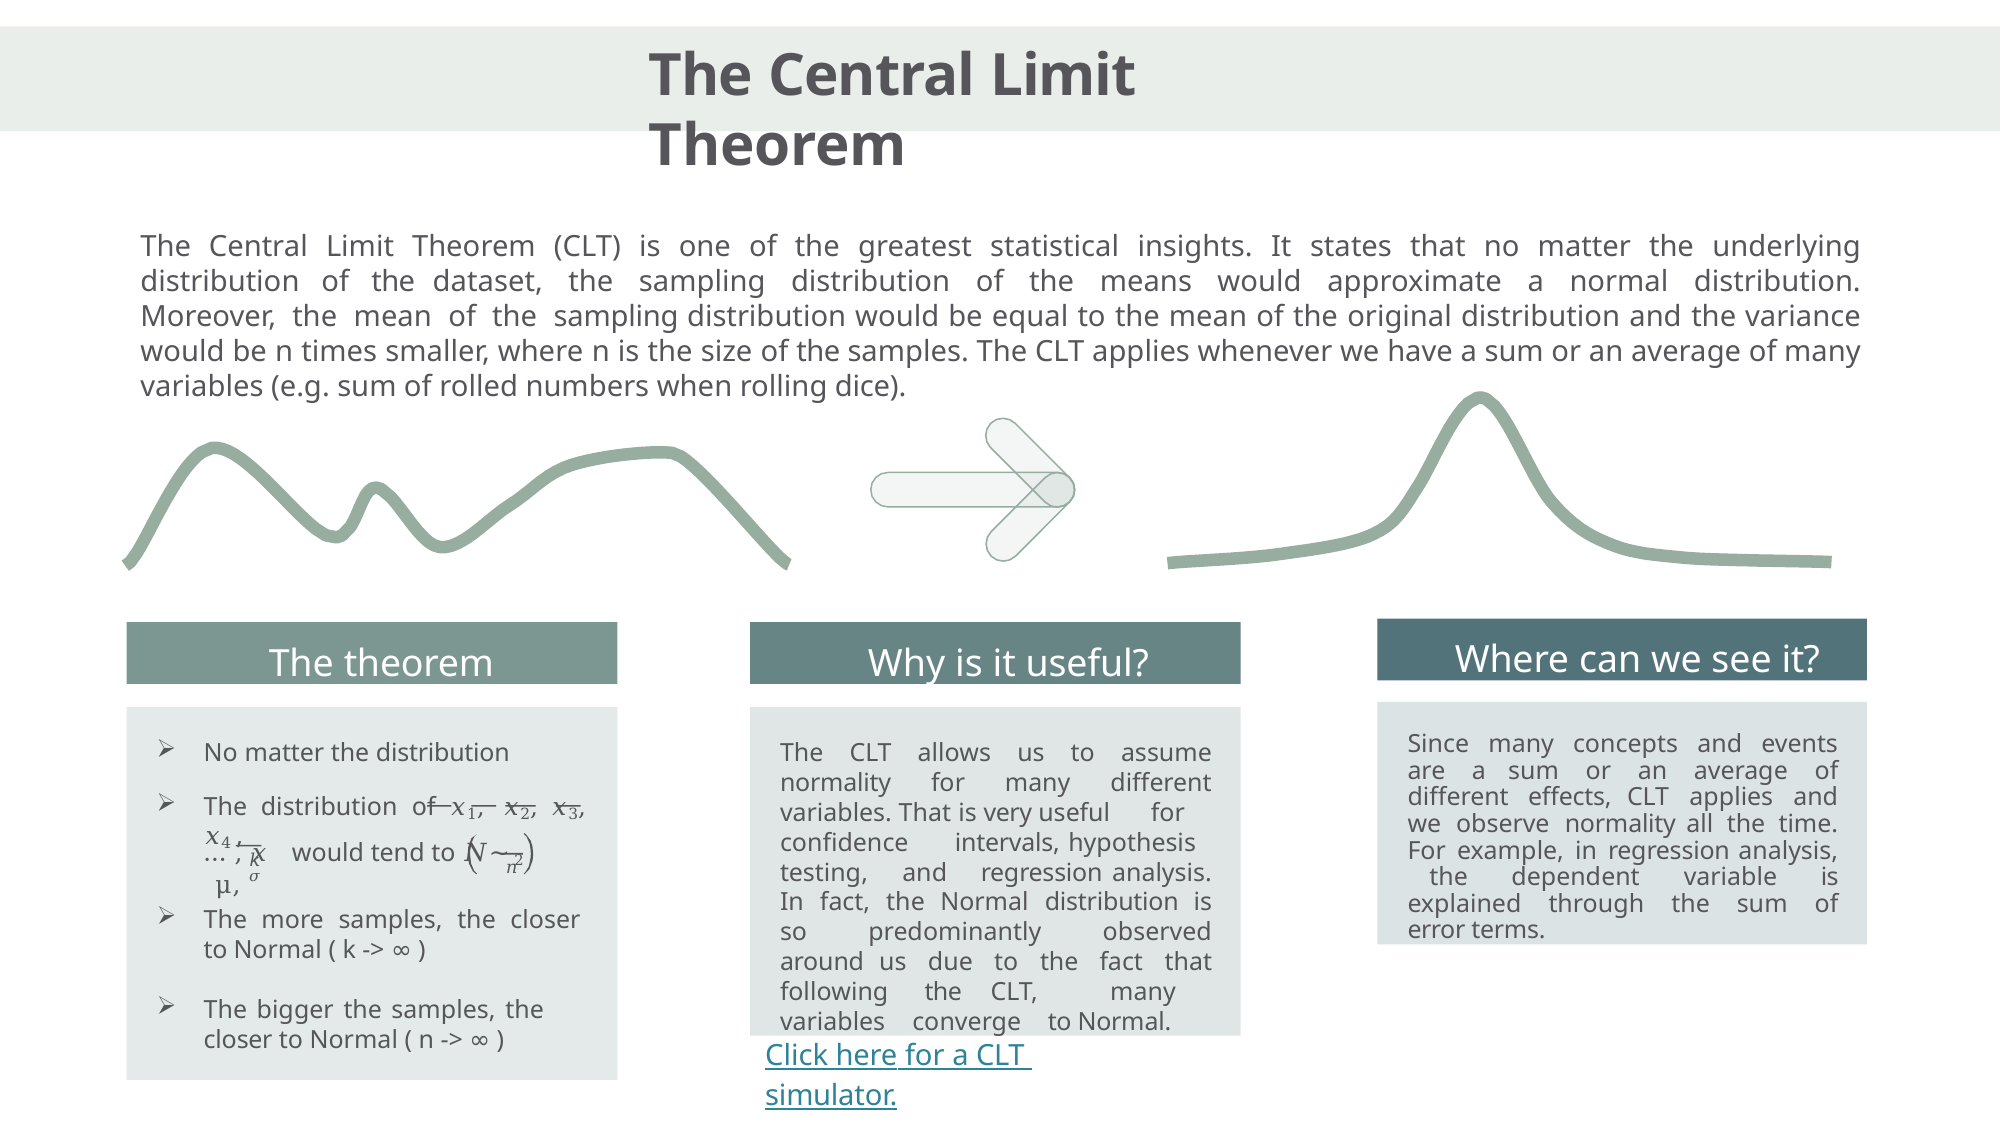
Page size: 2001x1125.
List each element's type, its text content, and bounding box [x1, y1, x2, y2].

text_box Click here for a CLT simulator. [763, 1034, 1130, 1116]
text_box The Central Limit Theorem (CLT) is one of the greatest statistical insights. It states that no matter the underlying distribution of the dataset, the sampling distribution of the means would approximate a normal distribution. Moreover, the mean of the sampling distribution would be equal to the mean of the original distribution and the variance would be n times smaller, where n is the size of the samples. The CLT applies whenever we have a sum or an average of many variables (e.g. sum of rolled numbers when rolling dice). [138, 225, 1862, 403]
text_box Where can we see it? [1377, 618, 1867, 681]
text_box [1167, 403, 1832, 564]
text_box [125, 447, 790, 566]
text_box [869, 417, 1076, 563]
text_box Why is it useful? [750, 622, 1241, 684]
text_box The CLT allows us to assume normality for many different variables. That is very useful for confidence intervals, hypothesis testing, and regression analysis. In fact, the Normal distribution is so predominantly observed around us due to the fact that following the CLT, many variables converge to Normal. [750, 706, 1241, 1036]
text_box Since many concepts and events are a sum or an average of different effects, CLT applies and we observe normality all the time. For example, in regression analysis, the dependent variable is explained through the sum of error terms. [1377, 701, 1867, 945]
text_box The theorem [126, 622, 618, 684]
title The Central Limit Theorem [646, 35, 1355, 225]
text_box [126, 706, 618, 1081]
